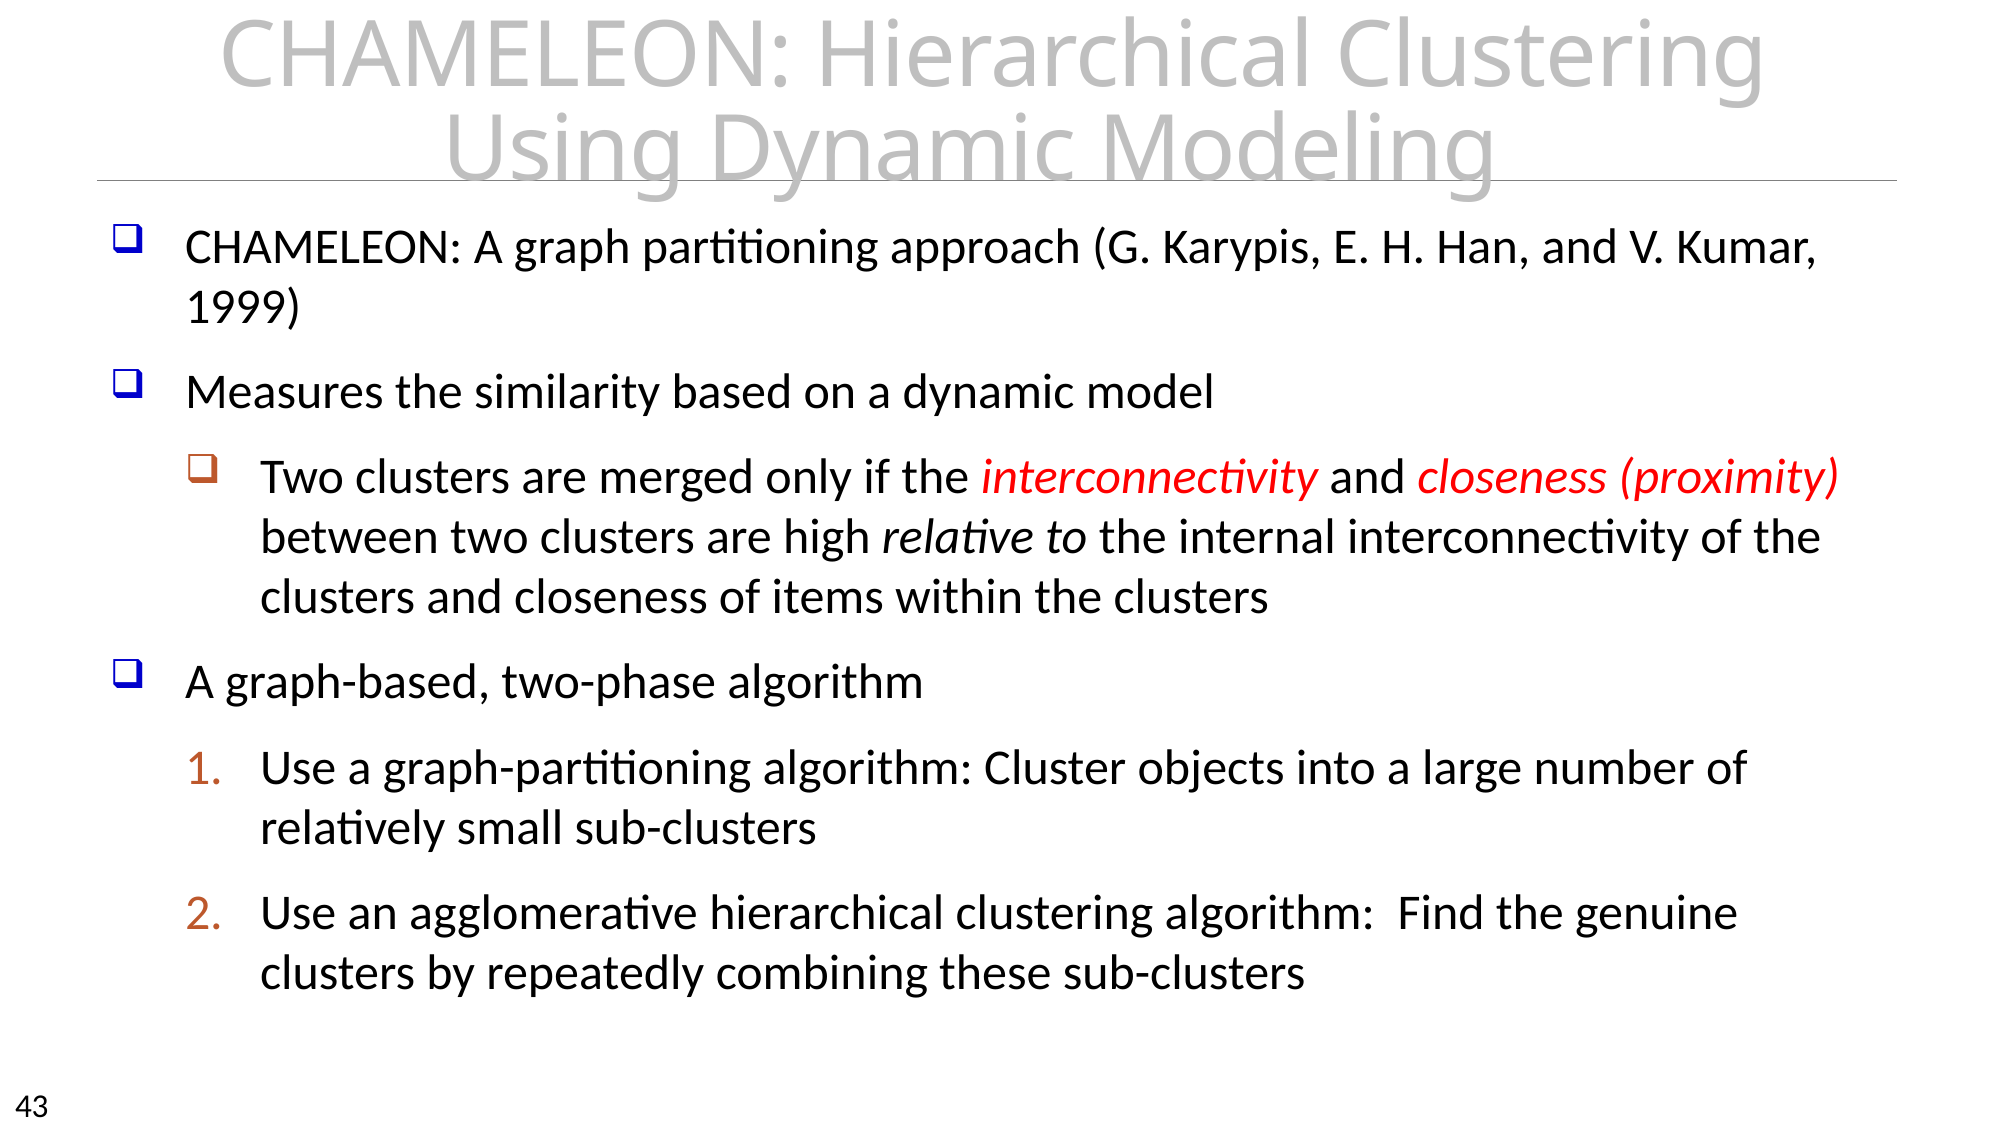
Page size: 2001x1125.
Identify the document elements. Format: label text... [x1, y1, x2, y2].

title CHAMELEON: Hierarchical Clustering Using Dynamic Modeling [83, 0, 1903, 207]
list CHAMELEON: A graph partitioning approach (G. Karypis, E. H. Han, and V. Kumar, 1999) Measures the similarity based on a dynamic model Two clusters are merged only if the interconnectivity and closeness (proximity) between two clusters are high relative to the internal interconnectivity of the clusters and closeness of items within the clusters A graph-based, two-phase algorithm Use a graph-partitioning algorithm: Cluster objects into a large number of relatively small sub-clusters Use an agglomerative hierarchical clustering algorithm: Find the genuine clusters by repeatedly combining these sub-clusters [94, 206, 1861, 1049]
